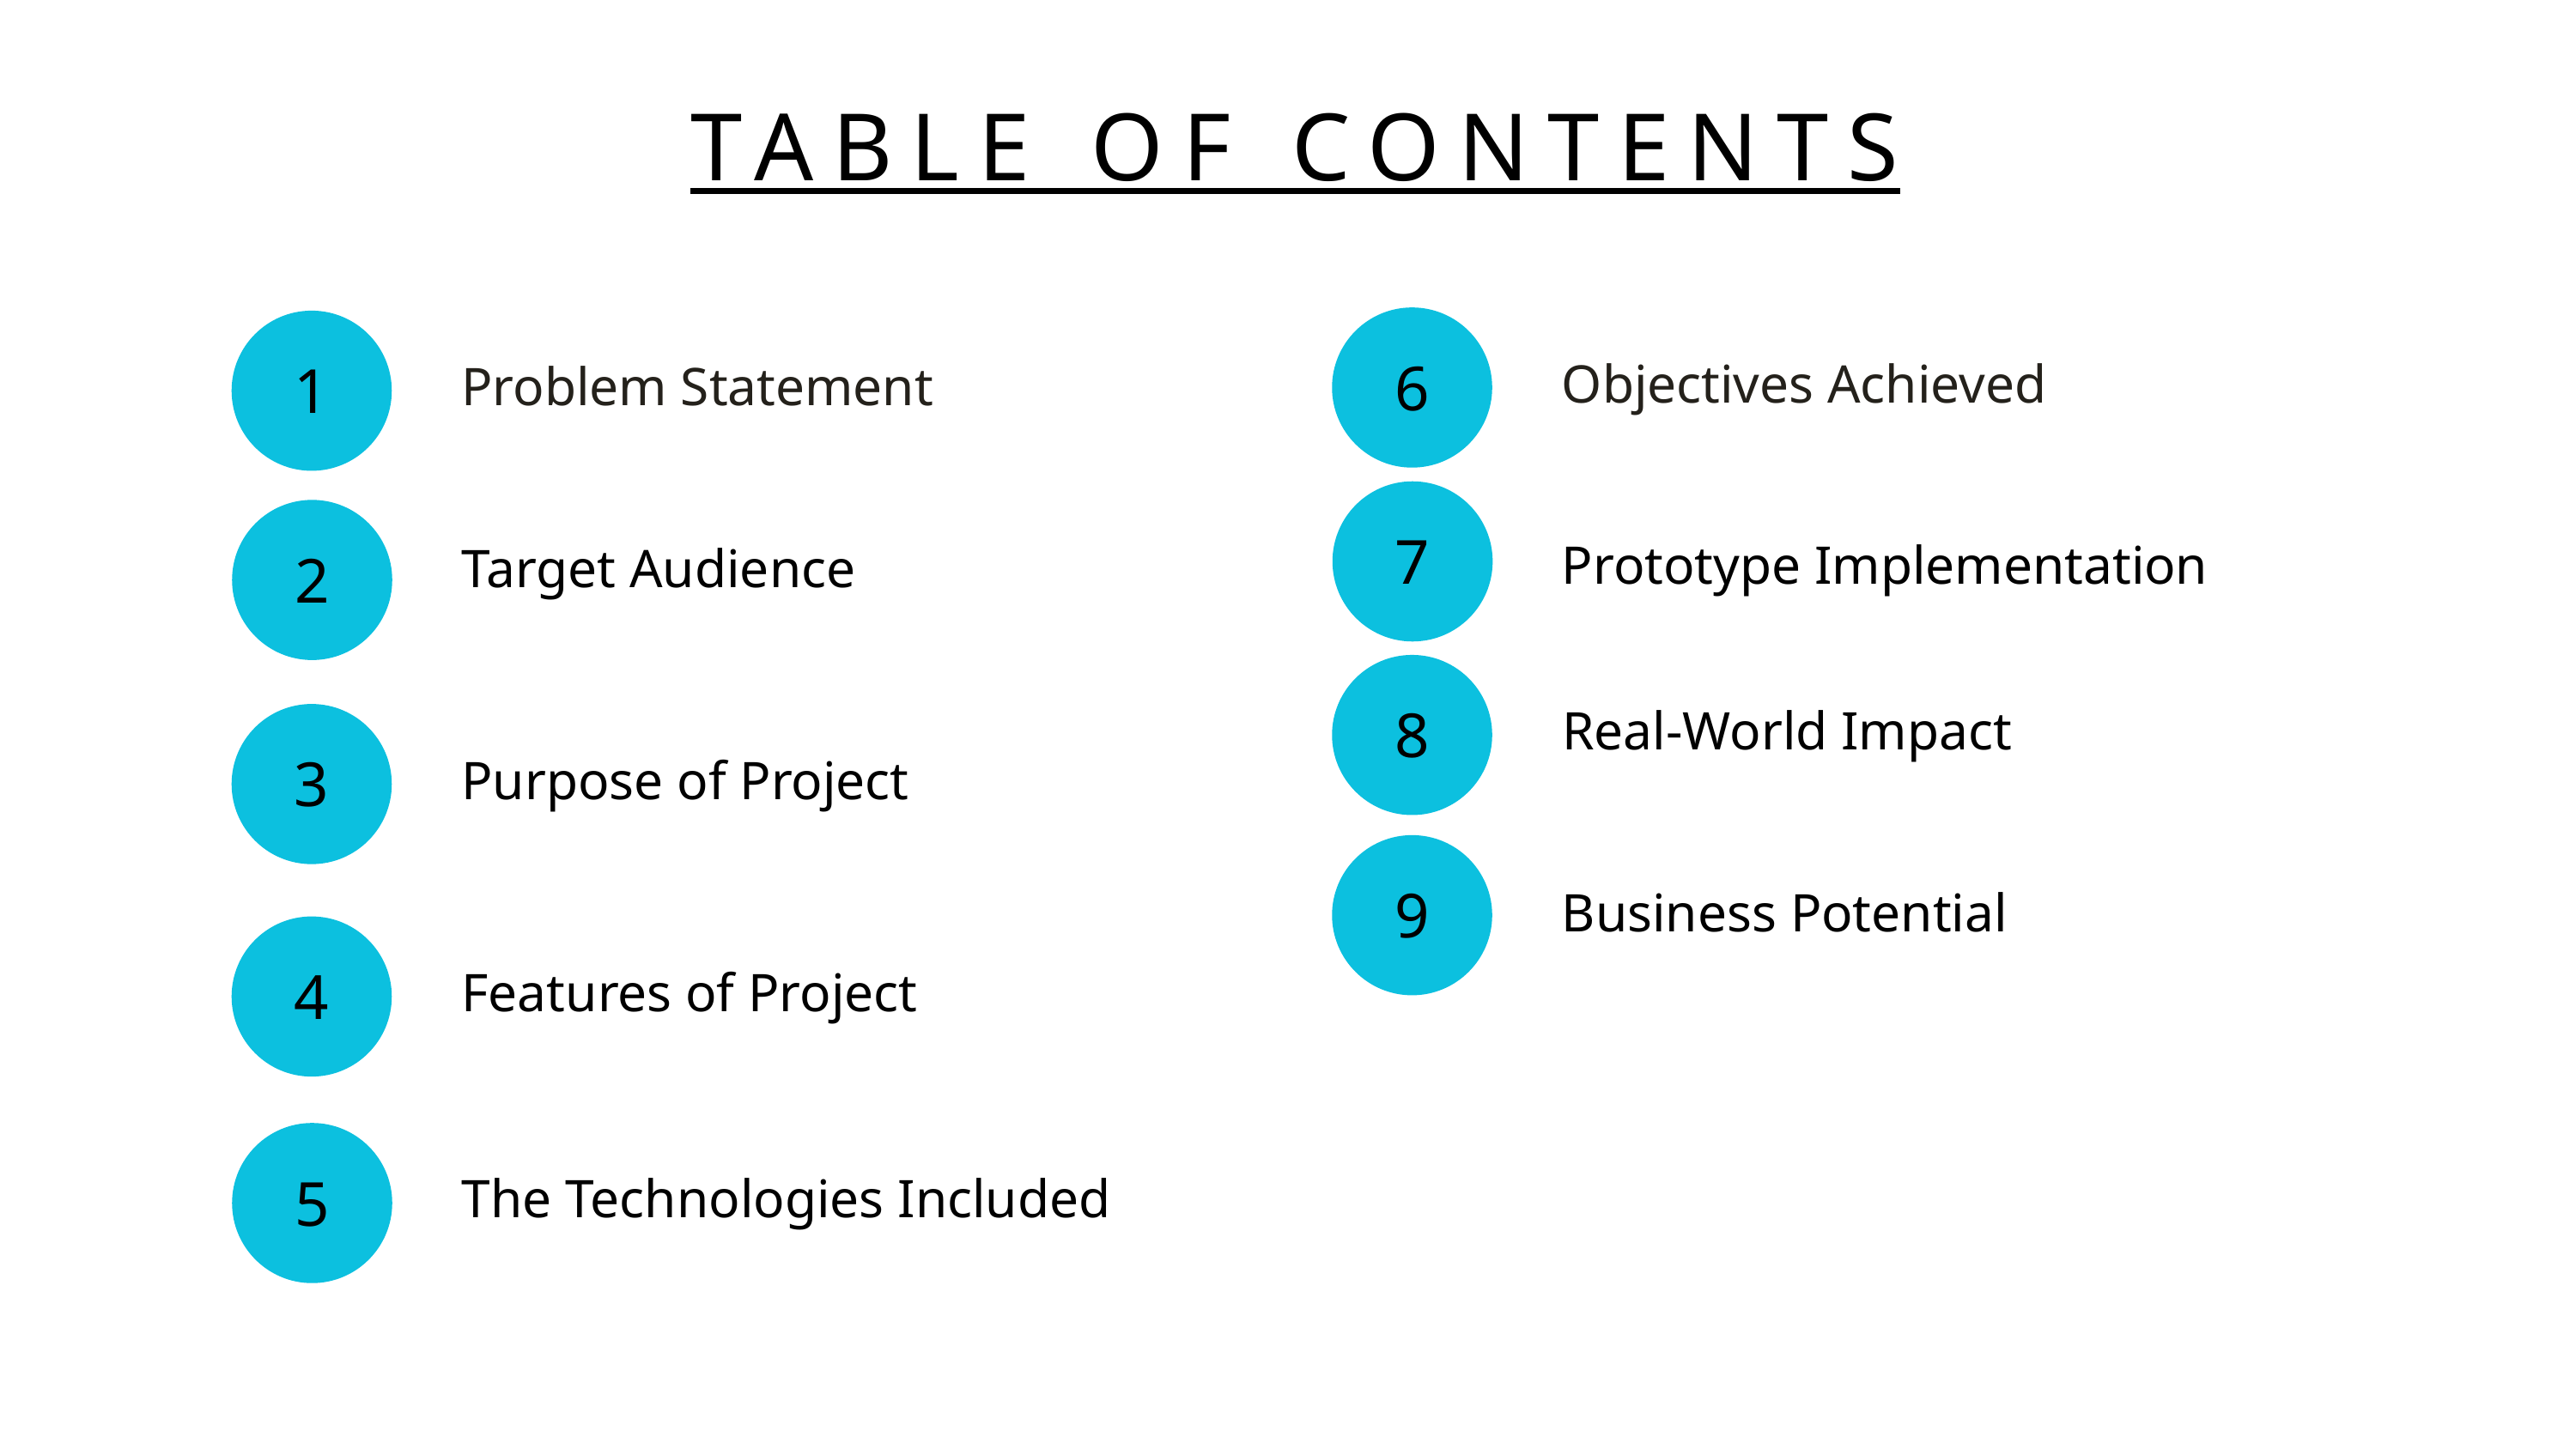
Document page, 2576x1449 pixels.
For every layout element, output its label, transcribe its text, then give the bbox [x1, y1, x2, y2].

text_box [231, 1122, 392, 1283]
text_box The Technologies Included [461, 1155, 1139, 1229]
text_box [1331, 306, 1493, 468]
text_box Features of Project [461, 949, 959, 1022]
text_box Problem Statement [461, 343, 994, 416]
text_box Objectives Achieved [1562, 340, 2095, 414]
text_box Real-World Impact [1562, 688, 2025, 761]
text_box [1331, 654, 1493, 815]
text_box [1331, 834, 1493, 996]
text_box Purpose of Project [461, 737, 924, 810]
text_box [231, 310, 392, 471]
text_box Target Audience [461, 524, 890, 598]
text_box Business Potential [1562, 869, 2048, 943]
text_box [231, 916, 392, 1077]
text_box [231, 703, 392, 864]
text_box Prototype Implementation [1562, 521, 2239, 595]
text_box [231, 500, 392, 661]
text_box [1332, 481, 1493, 642]
text_box TABLE OF CONTENTS [589, 69, 2002, 200]
